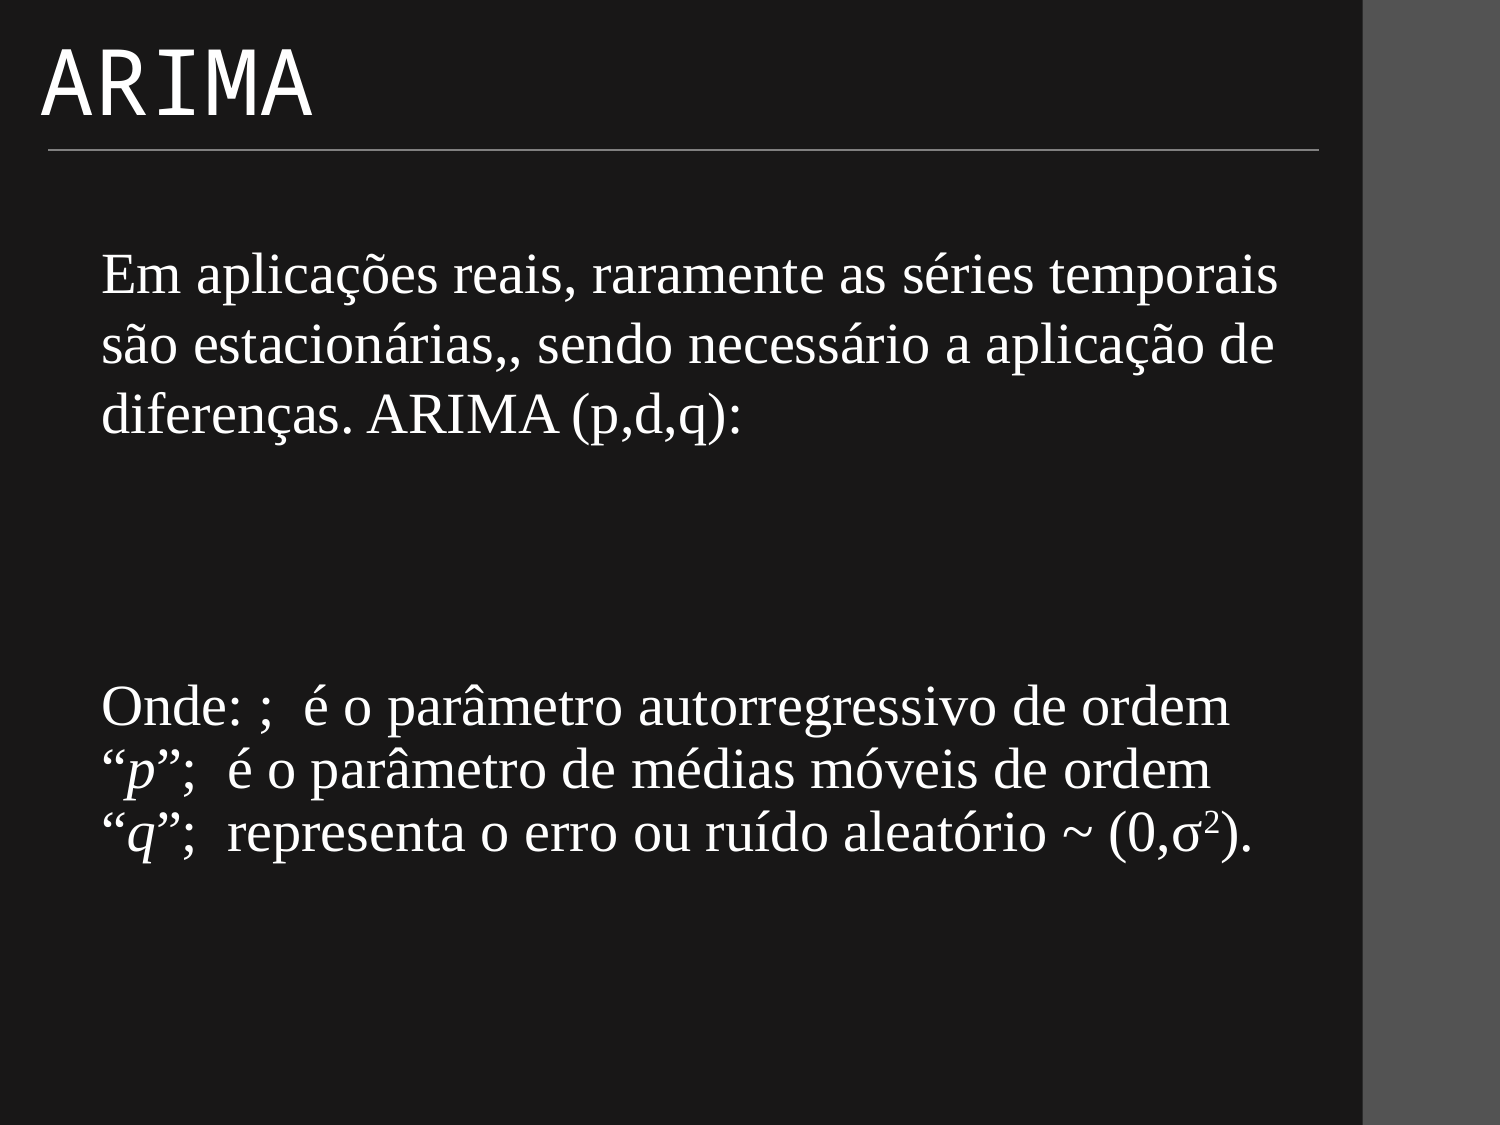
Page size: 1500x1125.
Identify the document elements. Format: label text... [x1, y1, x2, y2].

text_box [1362, 0, 1500, 1125]
title ARIMA [24, 21, 1362, 150]
